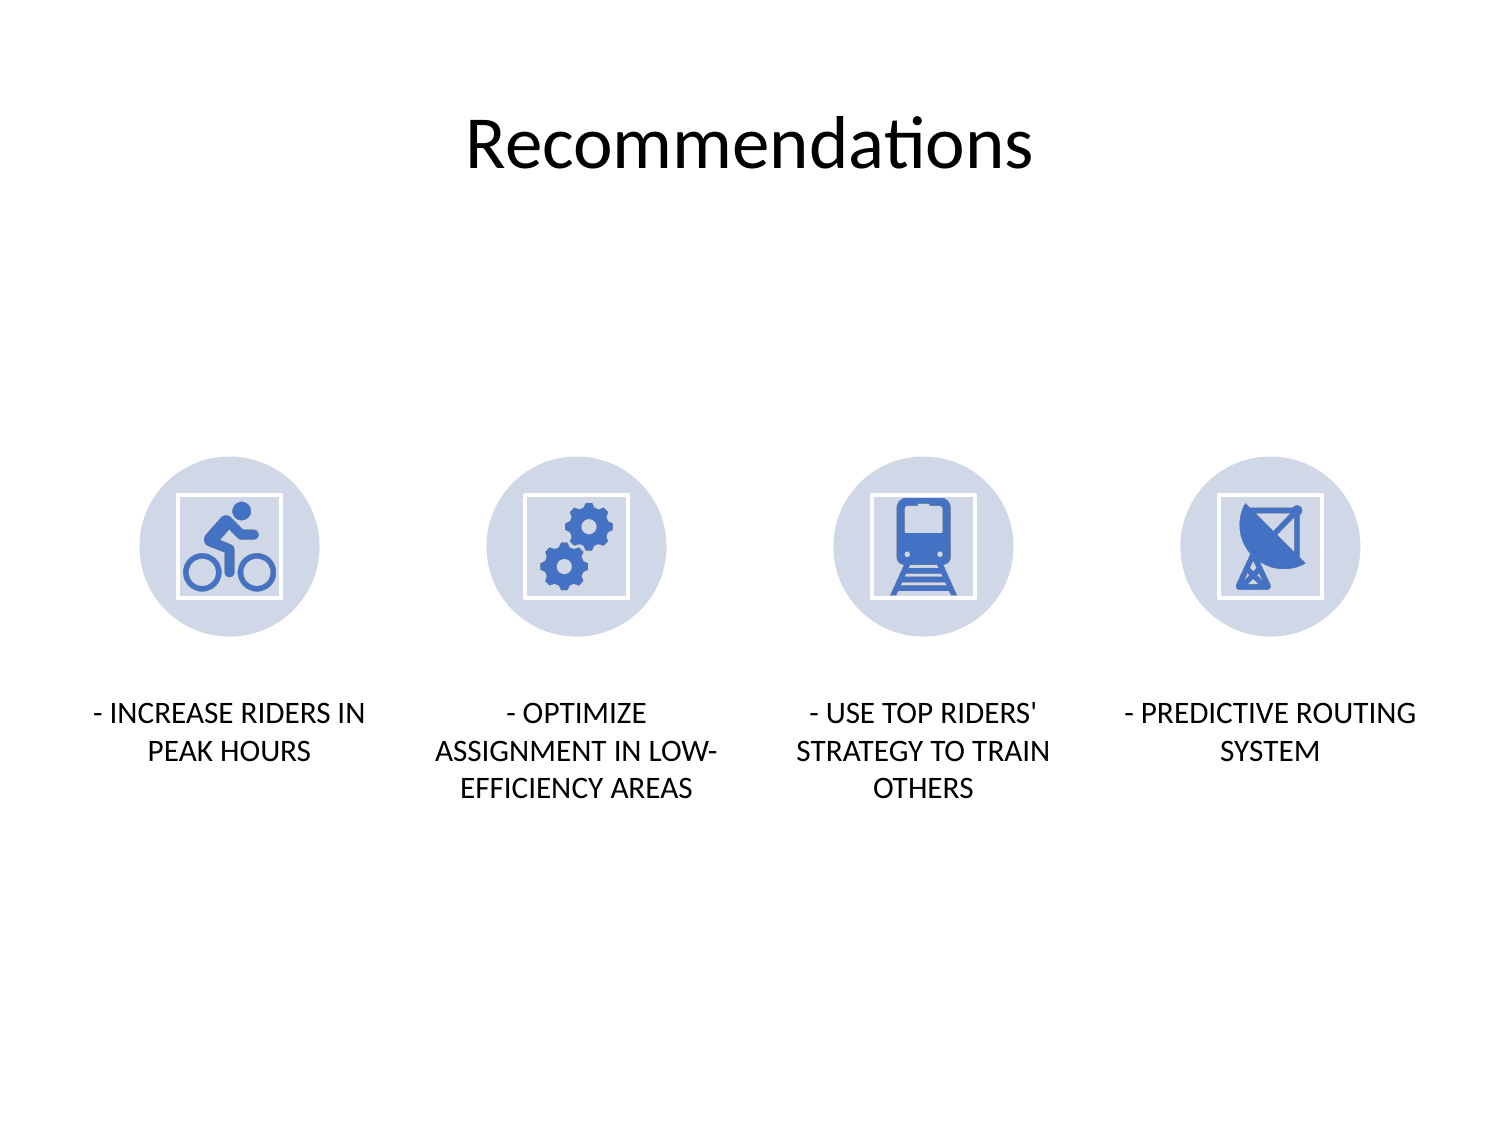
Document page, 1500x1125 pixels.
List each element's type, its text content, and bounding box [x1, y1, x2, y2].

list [74, 262, 1426, 1006]
title Recommendations [75, 45, 1425, 233]
